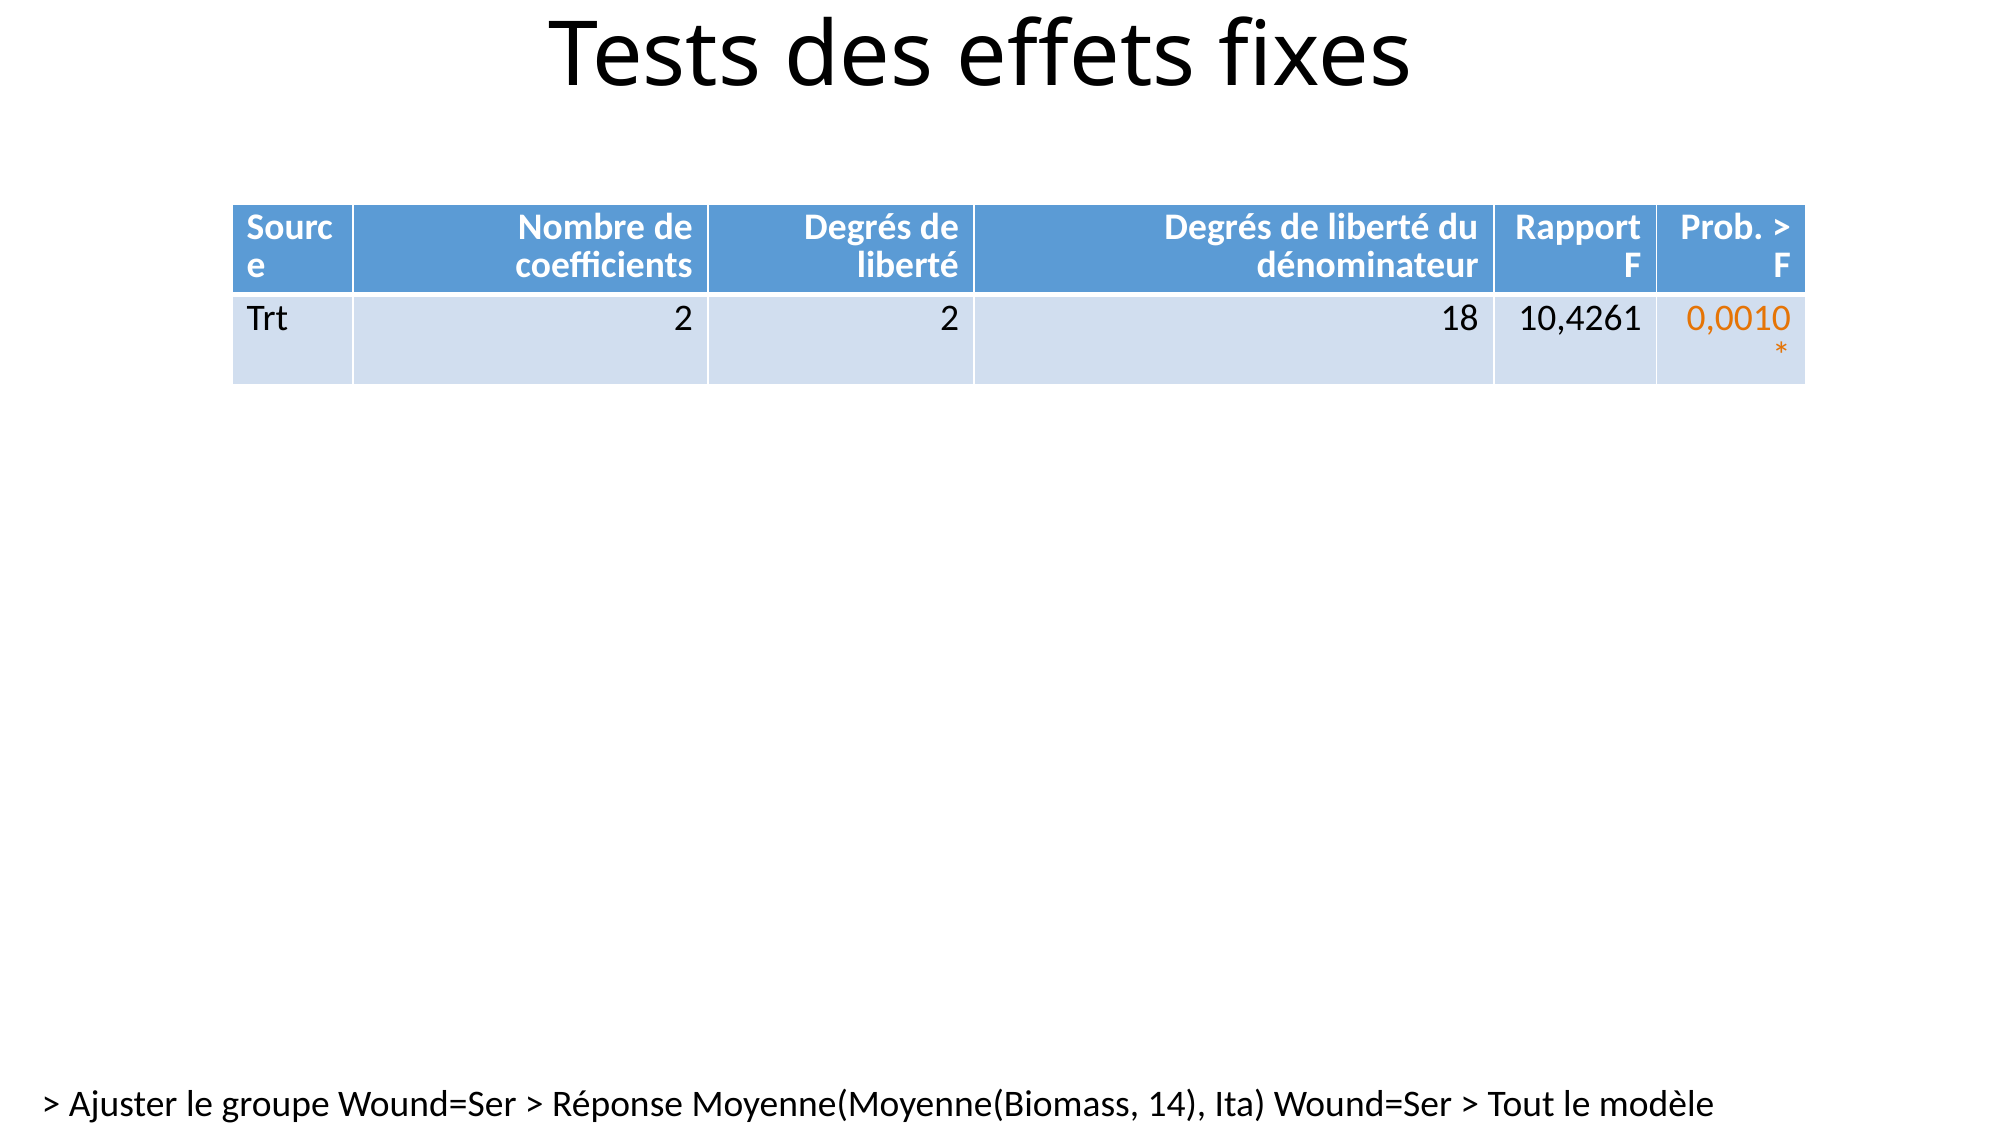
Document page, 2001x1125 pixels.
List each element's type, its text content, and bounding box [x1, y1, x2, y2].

table_cell Trt [233, 297, 352, 384]
table_cell 0,0010* [1657, 297, 1805, 384]
table_header Nombre de coefficients [354, 205, 707, 292]
table_header Rapport F [1495, 205, 1656, 292]
table_cell 2 [709, 297, 973, 384]
table_header Degrés de liberté [709, 205, 973, 292]
table_header Prob. > F [1657, 205, 1805, 292]
table_cell 10,4261 [1495, 297, 1656, 384]
table_header Source [233, 205, 352, 292]
table_header Degrés de liberté du dénominateur [975, 205, 1493, 292]
text_box > Ajuster le groupe Wound=Ser > Réponse Moyenne(Moyenne(Biomass, 14), Ita) Wound=Ser > Tout le modèle [41, 1079, 1717, 1125]
table_cell 18 [975, 297, 1493, 384]
table_cell 2 [354, 297, 707, 384]
title Tests des effets fixes [0, 0, 1963, 113]
